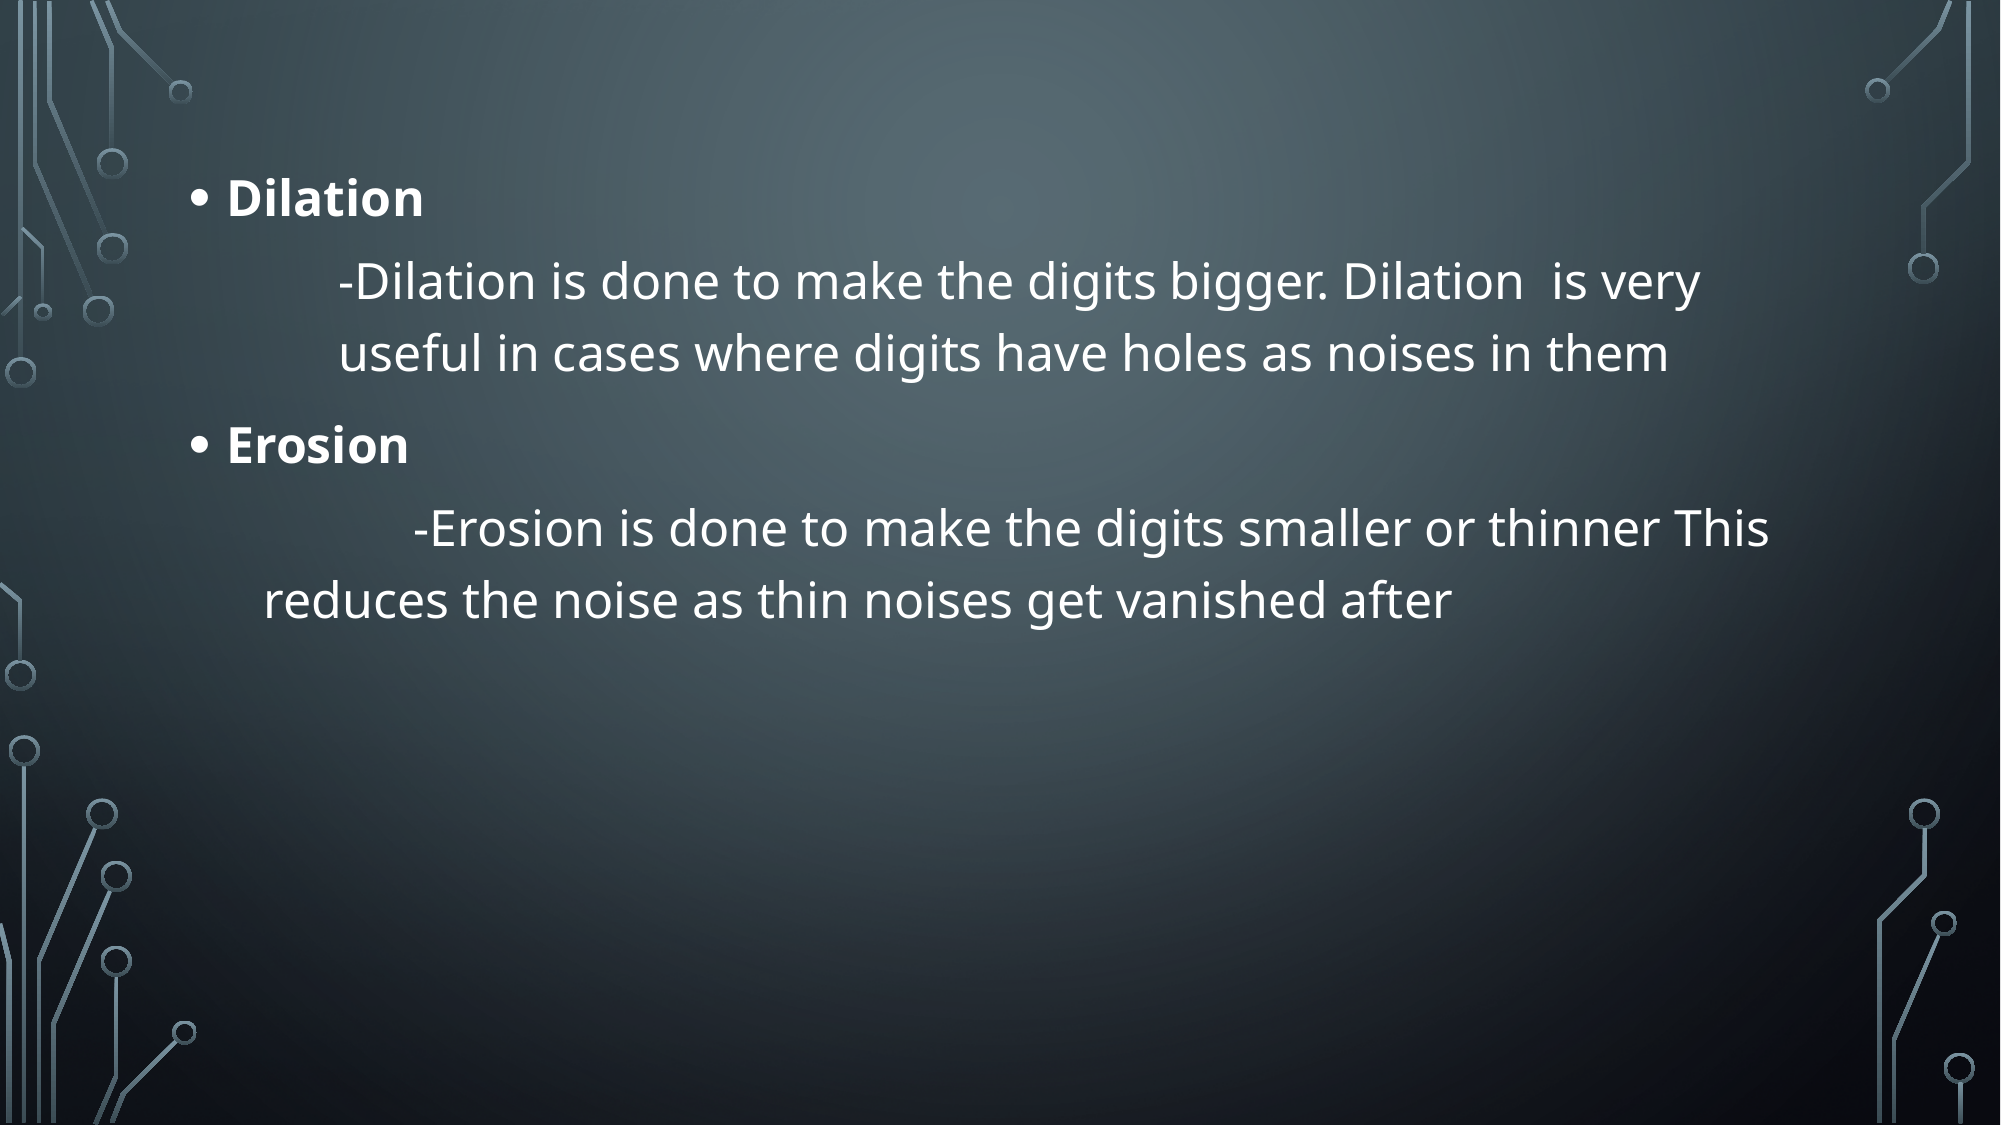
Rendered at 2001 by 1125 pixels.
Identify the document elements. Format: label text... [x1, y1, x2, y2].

list Dilation -Dilation is done to make the digits bigger. Dilation is very useful in cases where digits have holes as noises in them Erosion -Erosion is done to make the digits smaller or thinner This reduces the noise as thin noises get vanished after [173, 147, 1813, 950]
